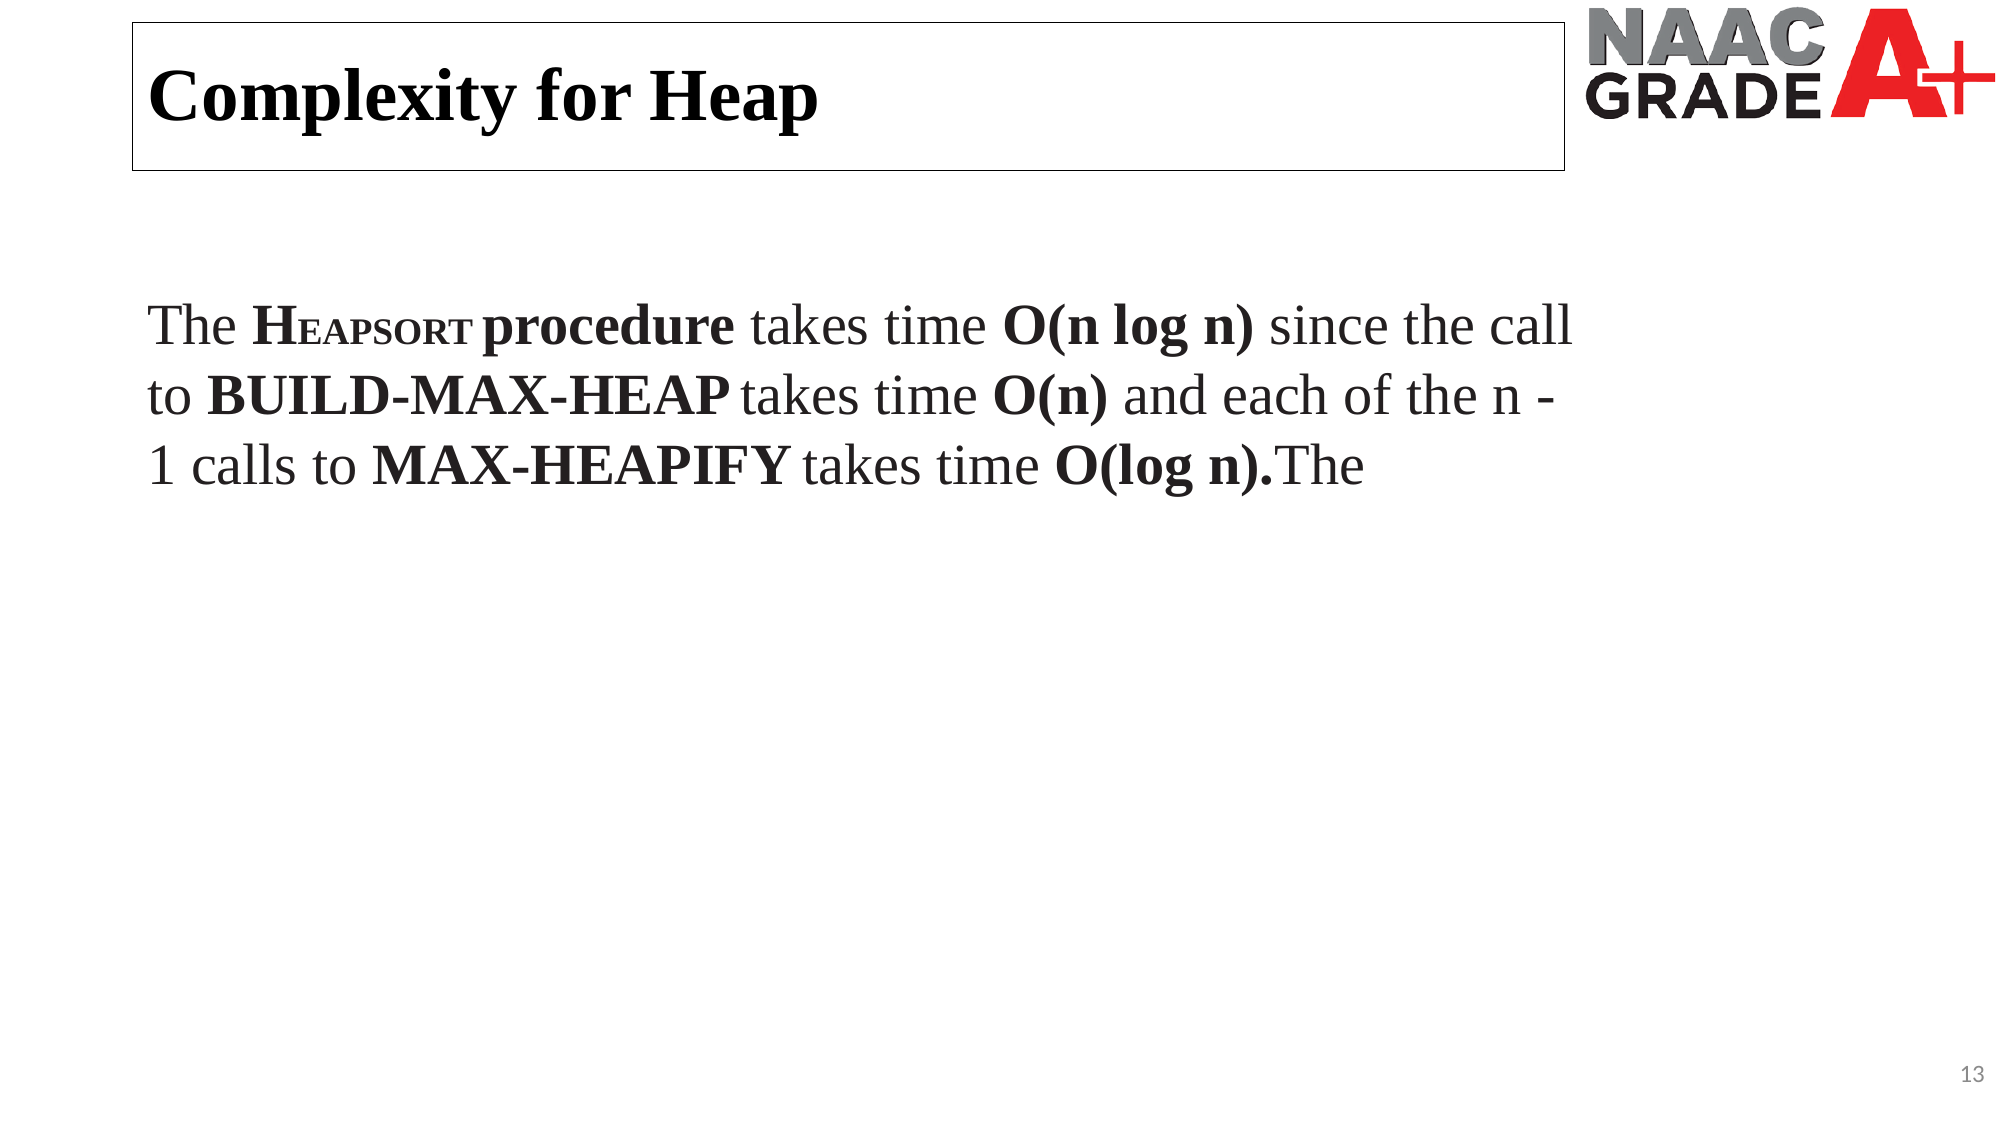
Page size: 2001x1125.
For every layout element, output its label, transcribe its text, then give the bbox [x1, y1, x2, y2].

text_box The HEAPSORT procedure takes time O(n log n) since the call to BUILD-MAX-HEAP takes time O(n) and each of the n - 1 calls to MAX-HEAPIFY takes time O(log n).The [132, 279, 1599, 504]
slide_number 13 [1550, 1042, 2000, 1103]
picture [1585, 6, 1998, 119]
title Complexity for Heap [132, 22, 1565, 171]
